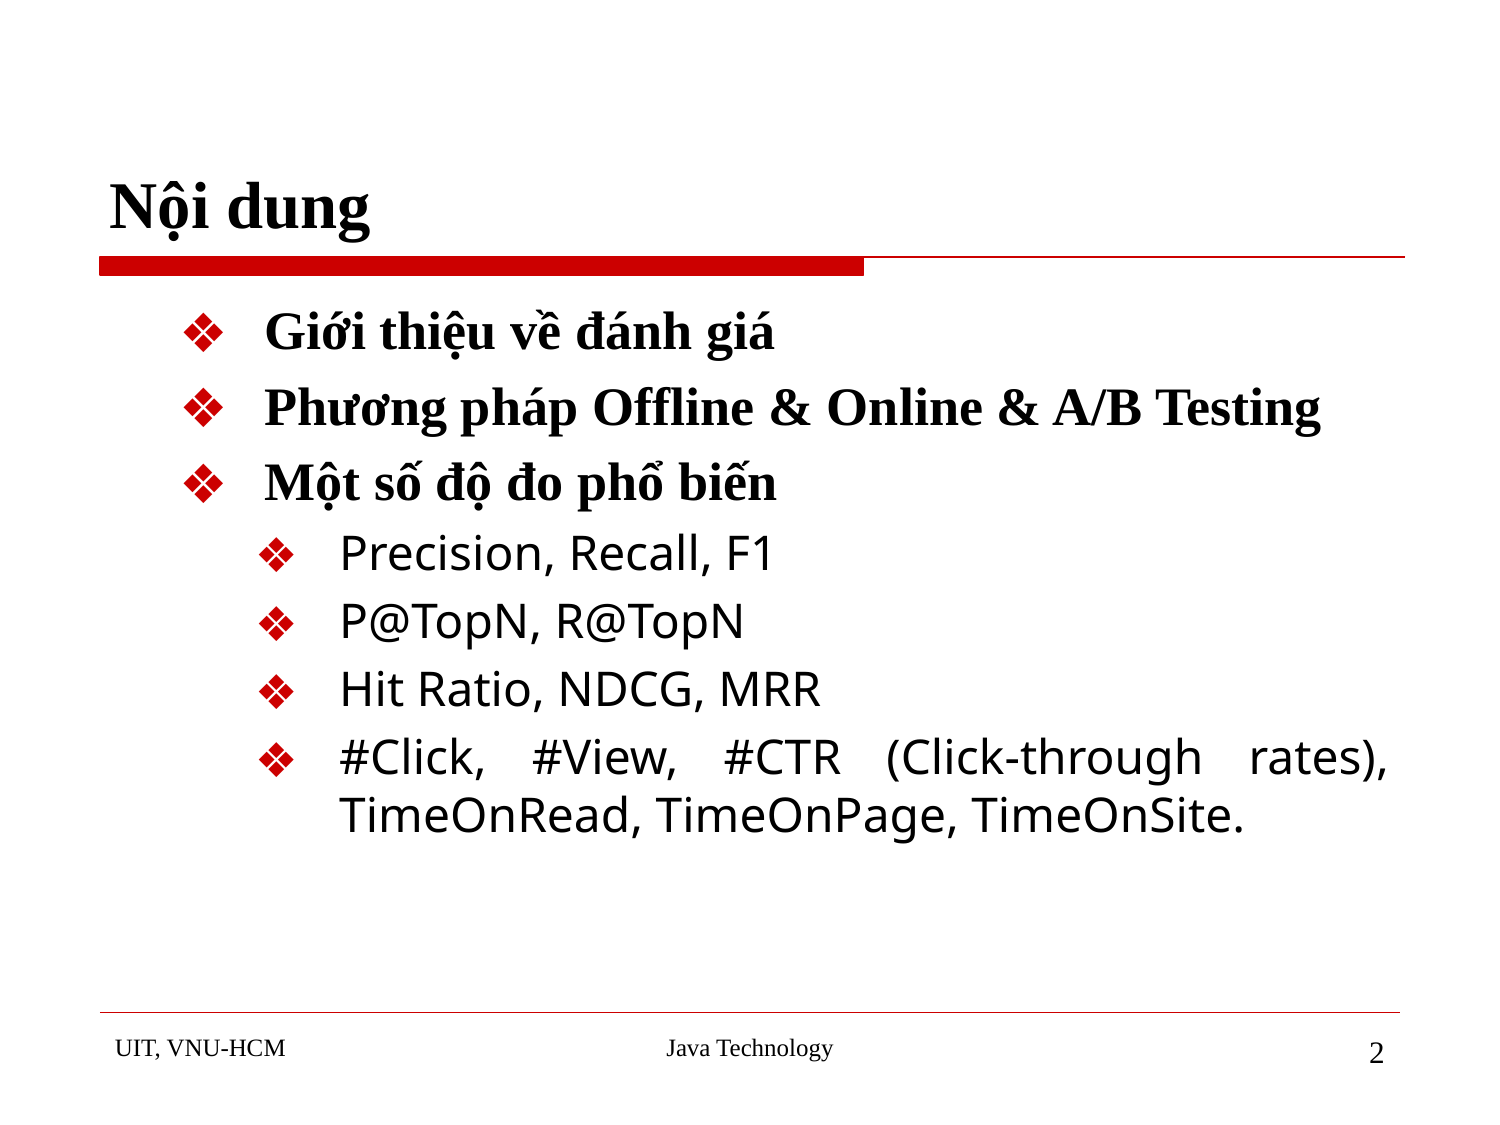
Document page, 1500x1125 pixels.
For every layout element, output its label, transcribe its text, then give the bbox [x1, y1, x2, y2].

list Giới thiệu về đánh giá Phương pháp Offline & Online & A/B Testing Một số độ đo phổ biến Precision, Recall, F1 P@TopN, R@TopN Hit Ratio, NDCG, MRR #Click, #View, #CTR (Click-through rates), TimeOnRead, TimeOnPage, TimeOnSite. [92, 287, 1406, 988]
title Nội dung [94, 50, 1407, 250]
text_box Java Technology [512, 1024, 988, 1103]
text_box UIT, VNU-HCM [99, 1024, 425, 1103]
text_box 2 [1074, 1024, 1400, 1103]
